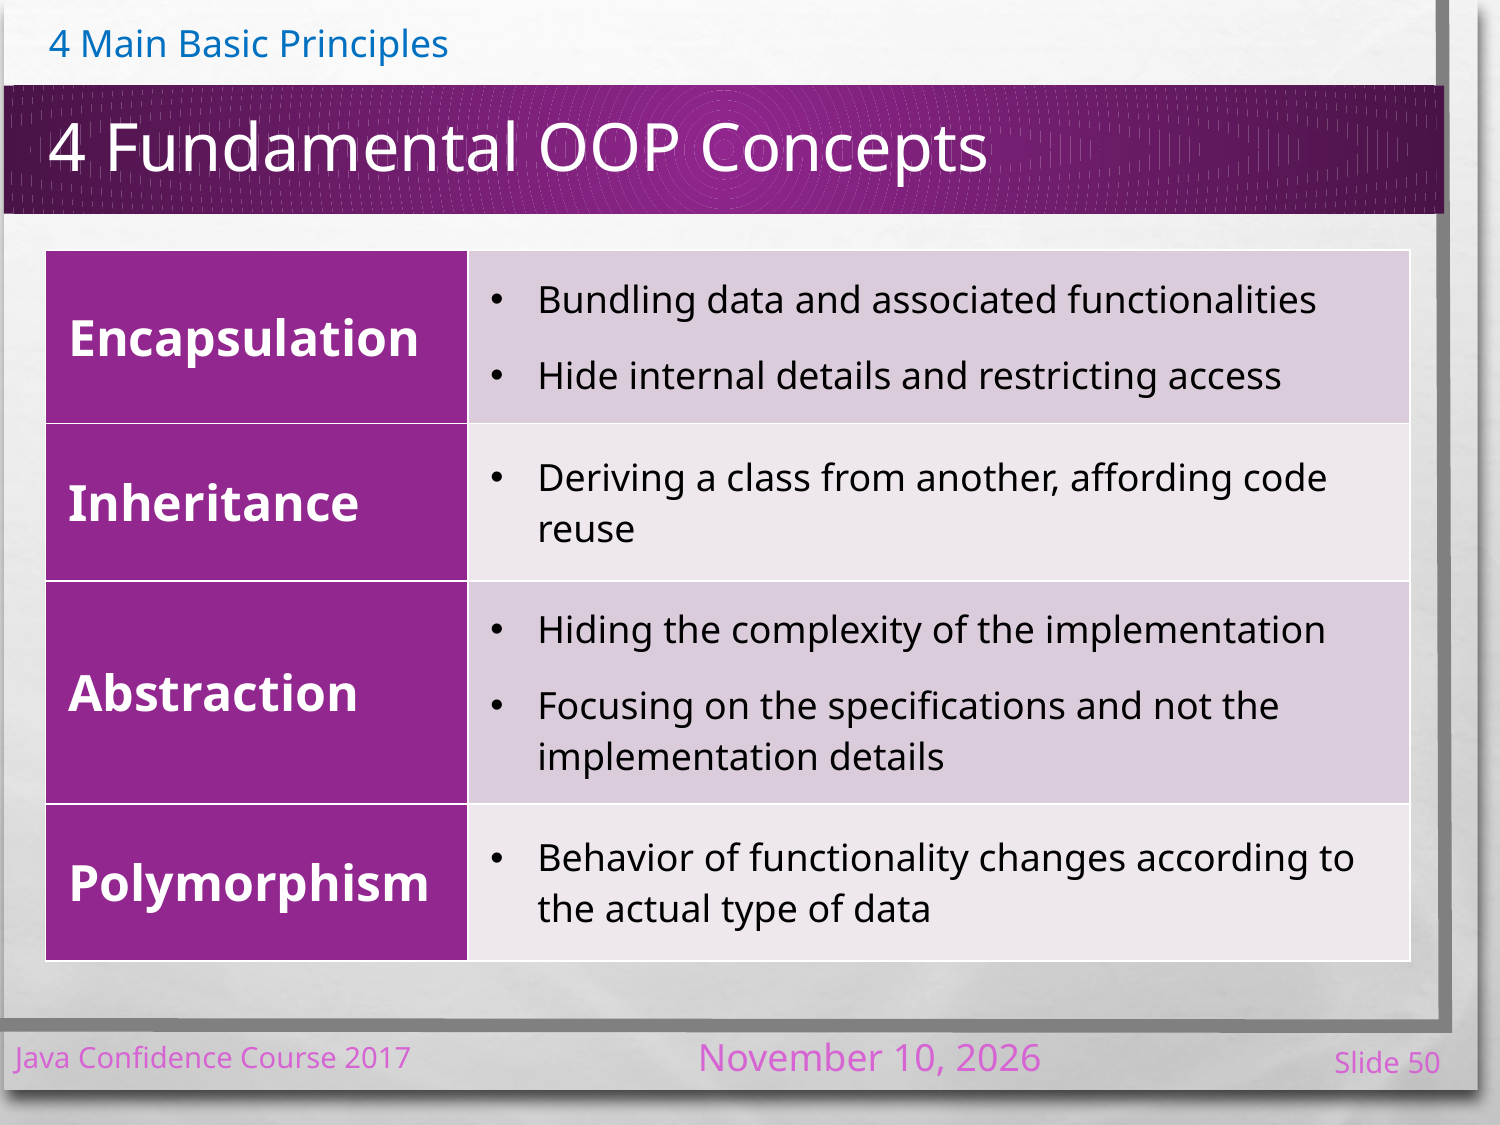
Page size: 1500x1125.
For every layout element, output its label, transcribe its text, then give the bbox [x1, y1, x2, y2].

table_header Bundling data and associated functionalities Hide internal details and restricting access [469, 251, 1409, 423]
slide_number 50 [1108, 1029, 1456, 1100]
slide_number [633, 1027, 1106, 1092]
table_cell Inheritance [46, 424, 467, 580]
table_cell Deriving a class from another, affording code reuse [469, 424, 1409, 580]
table_cell Polymorphism [46, 805, 467, 960]
table_cell Behavior of functionality changes according to the actual type of data [469, 805, 1409, 960]
title 4 Fundamental OOP Concepts [3, 87, 1445, 214]
table_cell Hiding the complexity of the implementation Focusing on the specifications and not the implementation details [469, 582, 1409, 803]
footer Java Confidence Course 2017 [0, 1027, 634, 1090]
table_header Encapsulation [46, 251, 467, 423]
table_cell Abstraction [46, 582, 467, 803]
